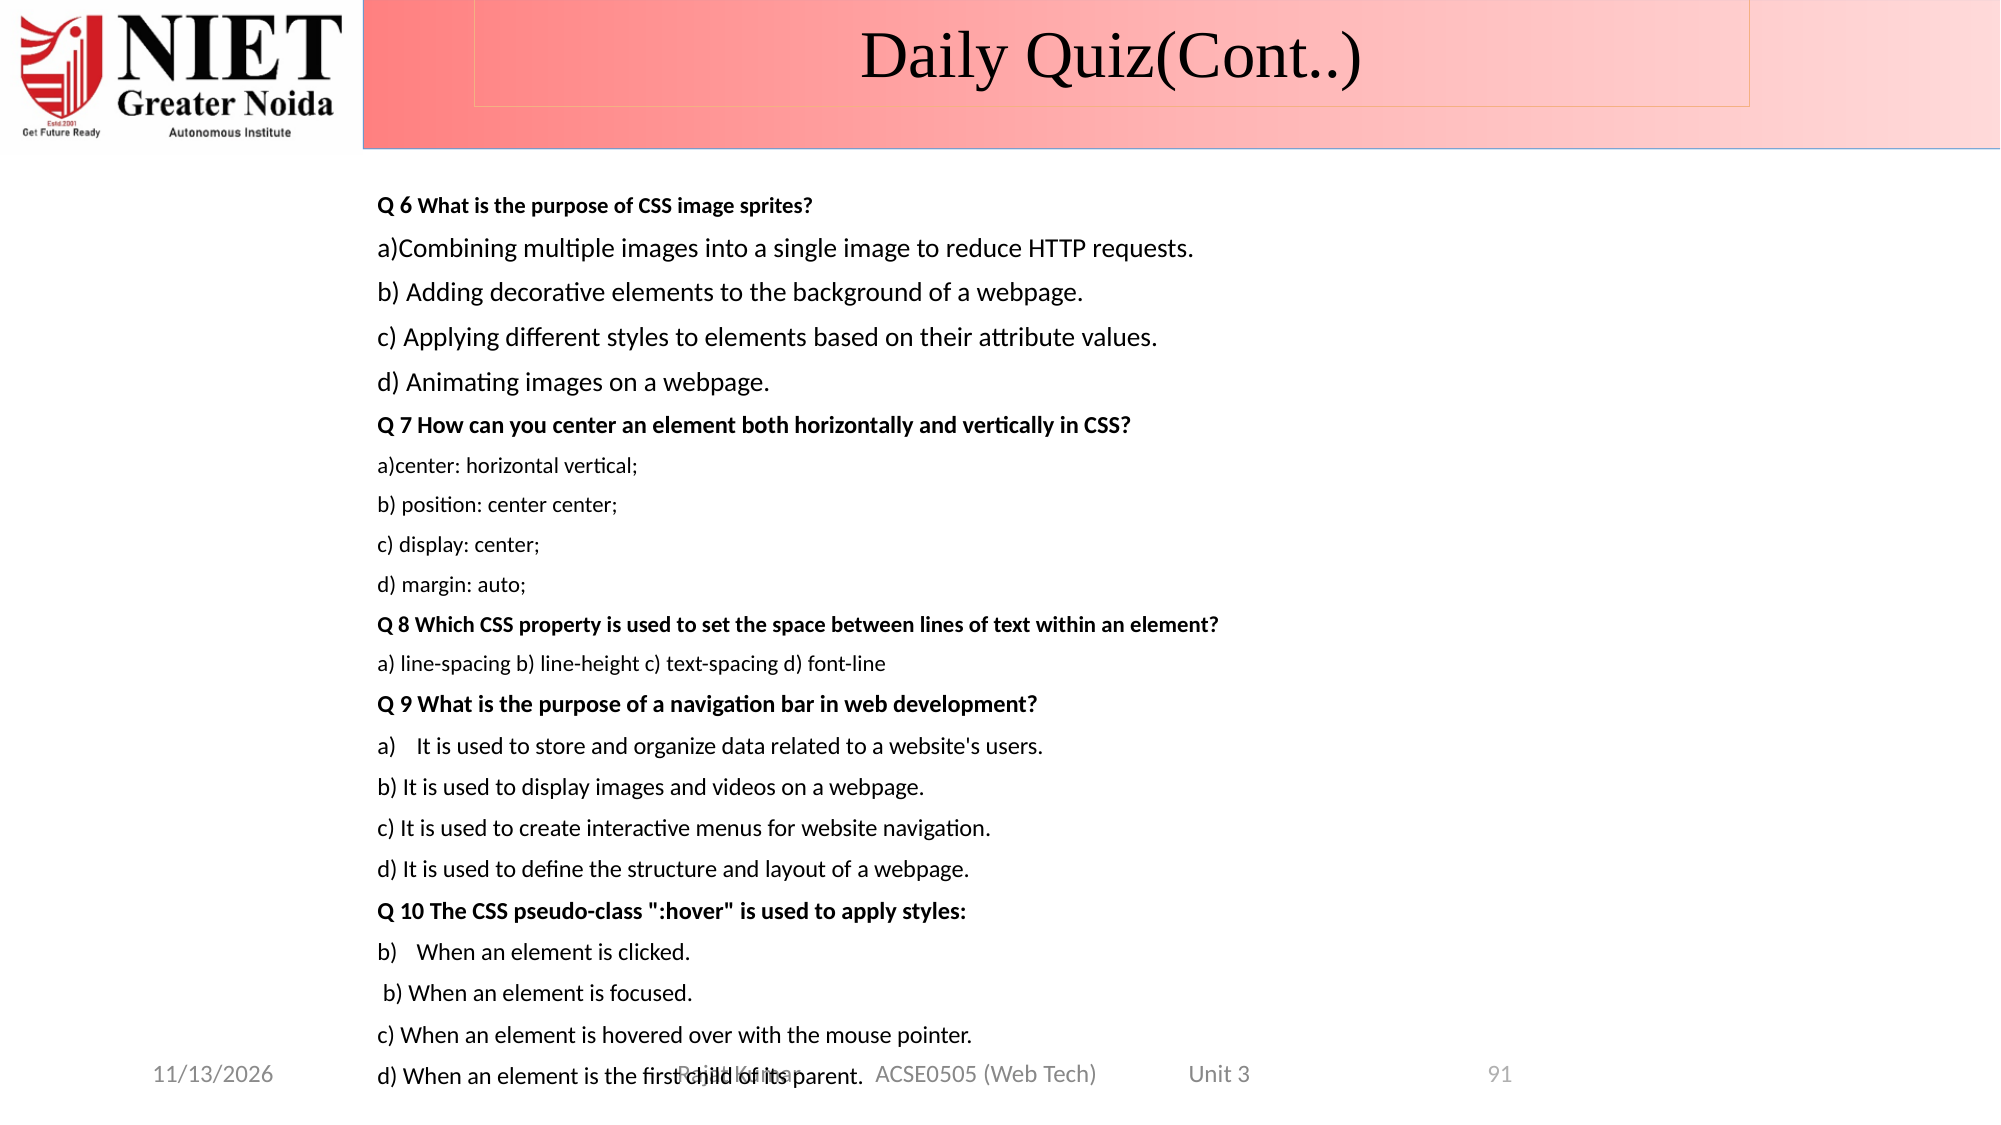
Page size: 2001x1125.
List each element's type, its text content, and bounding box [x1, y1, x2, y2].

text_box Daily Quiz(Cont..) [474, 0, 1750, 107]
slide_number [137, 1042, 362, 1103]
picture [0, 0, 2001, 1125]
list Q 6 What is the purpose of CSS image sprites? a)Combining multiple images into a single image to reduce HTTP requests. b) Adding decorative elements to the background of a webpage. c) Applying different styles to elements based on their attribute values. d) Animating images on a webpage. Q 7 How can you center an element both horizontally and vertically in CSS? a)center: horizontal vertical; b) position: center center; c) display: center; d) margin: auto; Q 8 Which CSS property is used to set the space between lines of text within an element? a) line-spacing b) line-height c) text-spacing d) font-line Q 9 What is the purpose of a navigation bar in web development? It is used to store and organize data related to a website's users. b) It is used to display images and videos on a webpage. c) It is used to create interactive menus for website navigation. d) It is used to define the structure and layout of a webpage. Q 10 The CSS pseudo-class ":hover" is used to apply styles: When an element is clicked. b) When an element is focused. c) When an element is hovered over with the mouse pointer. d) When an element is the first child of its parent. [362, 184, 1713, 1103]
